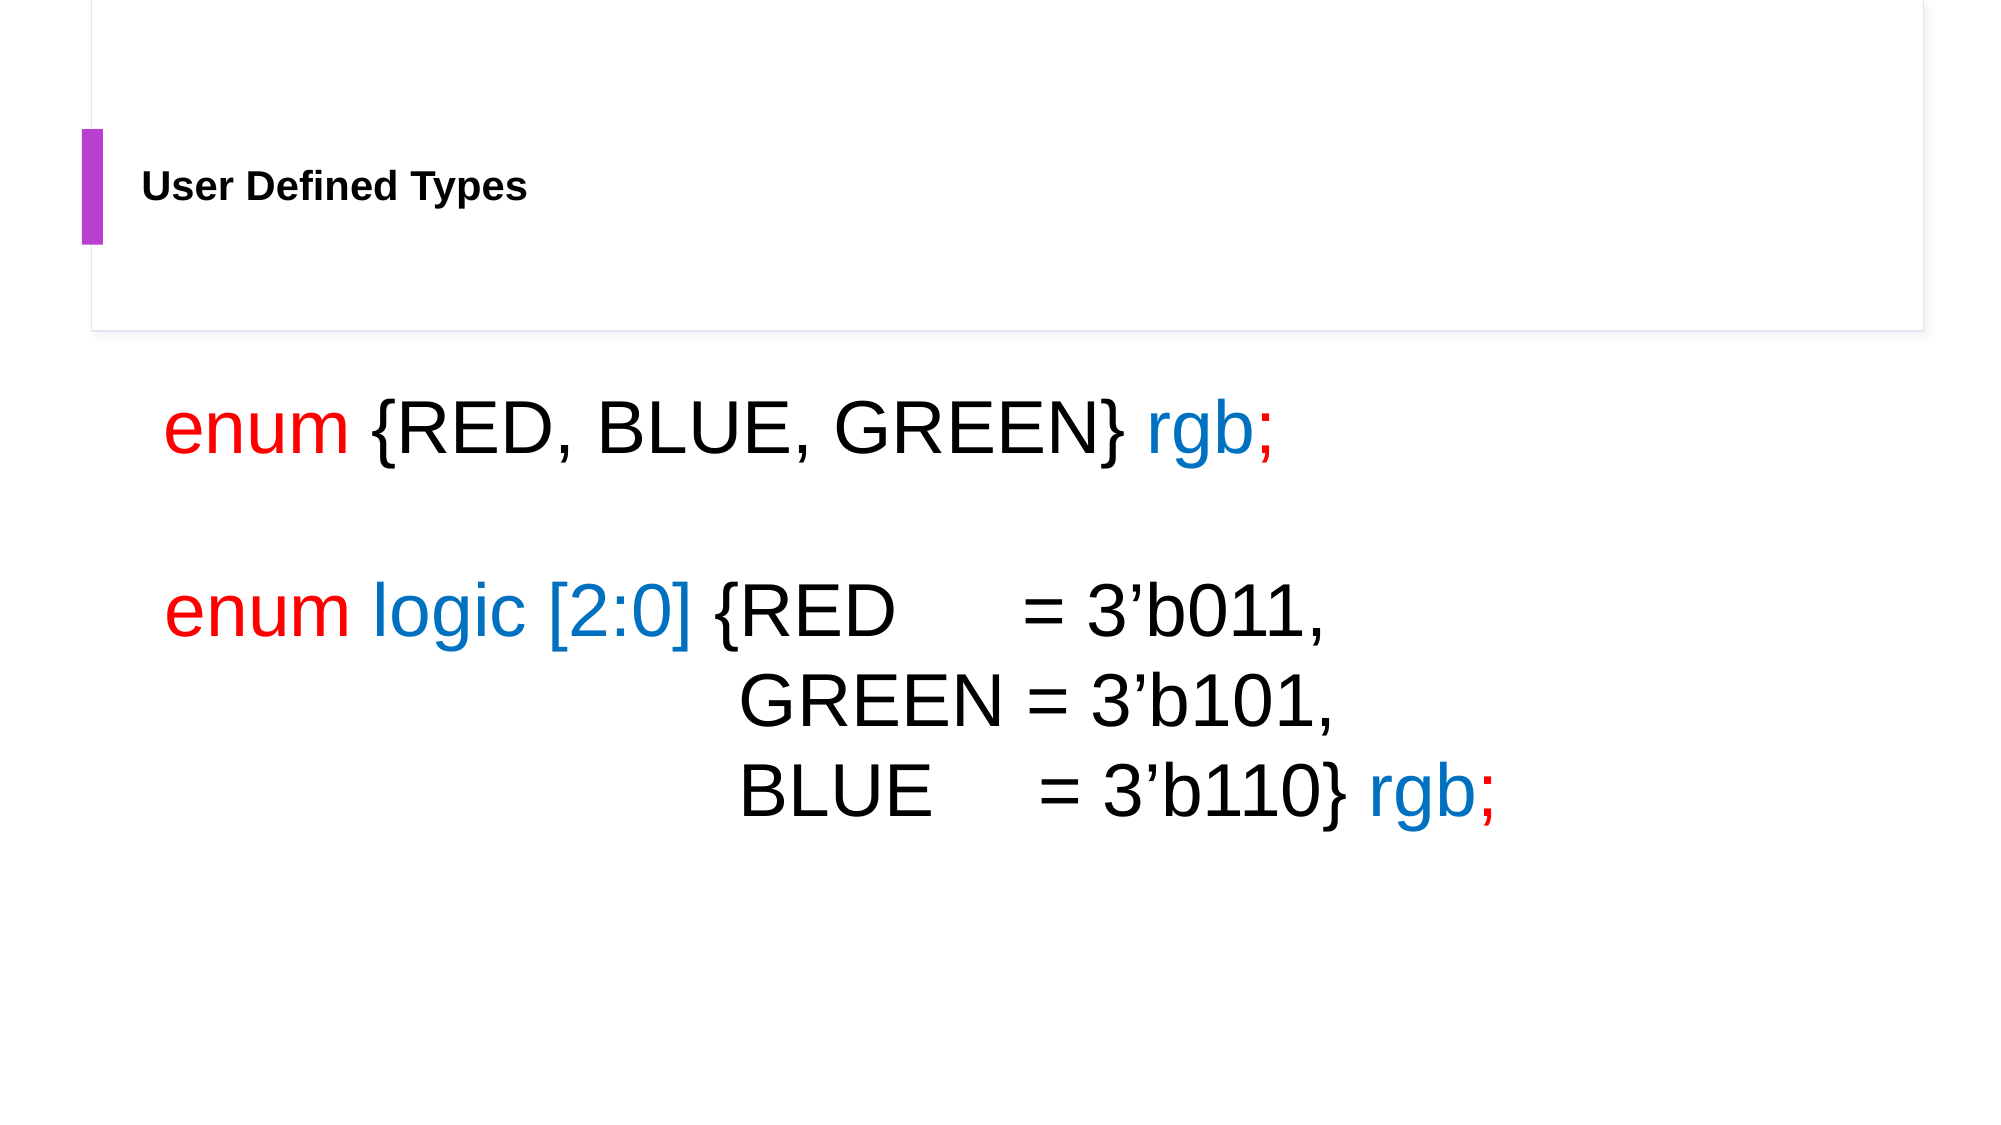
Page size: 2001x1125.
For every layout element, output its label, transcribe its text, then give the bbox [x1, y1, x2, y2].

title User Defined Types [126, 90, 1851, 284]
text_box enum {RED, BLUE, GREEN} rgb; [148, 370, 1292, 476]
text_box enum logic [2:0] {RED = 3’b011, GREEN = 3’b101, BLUE = 3’b110} rgb; [149, 553, 1530, 839]
